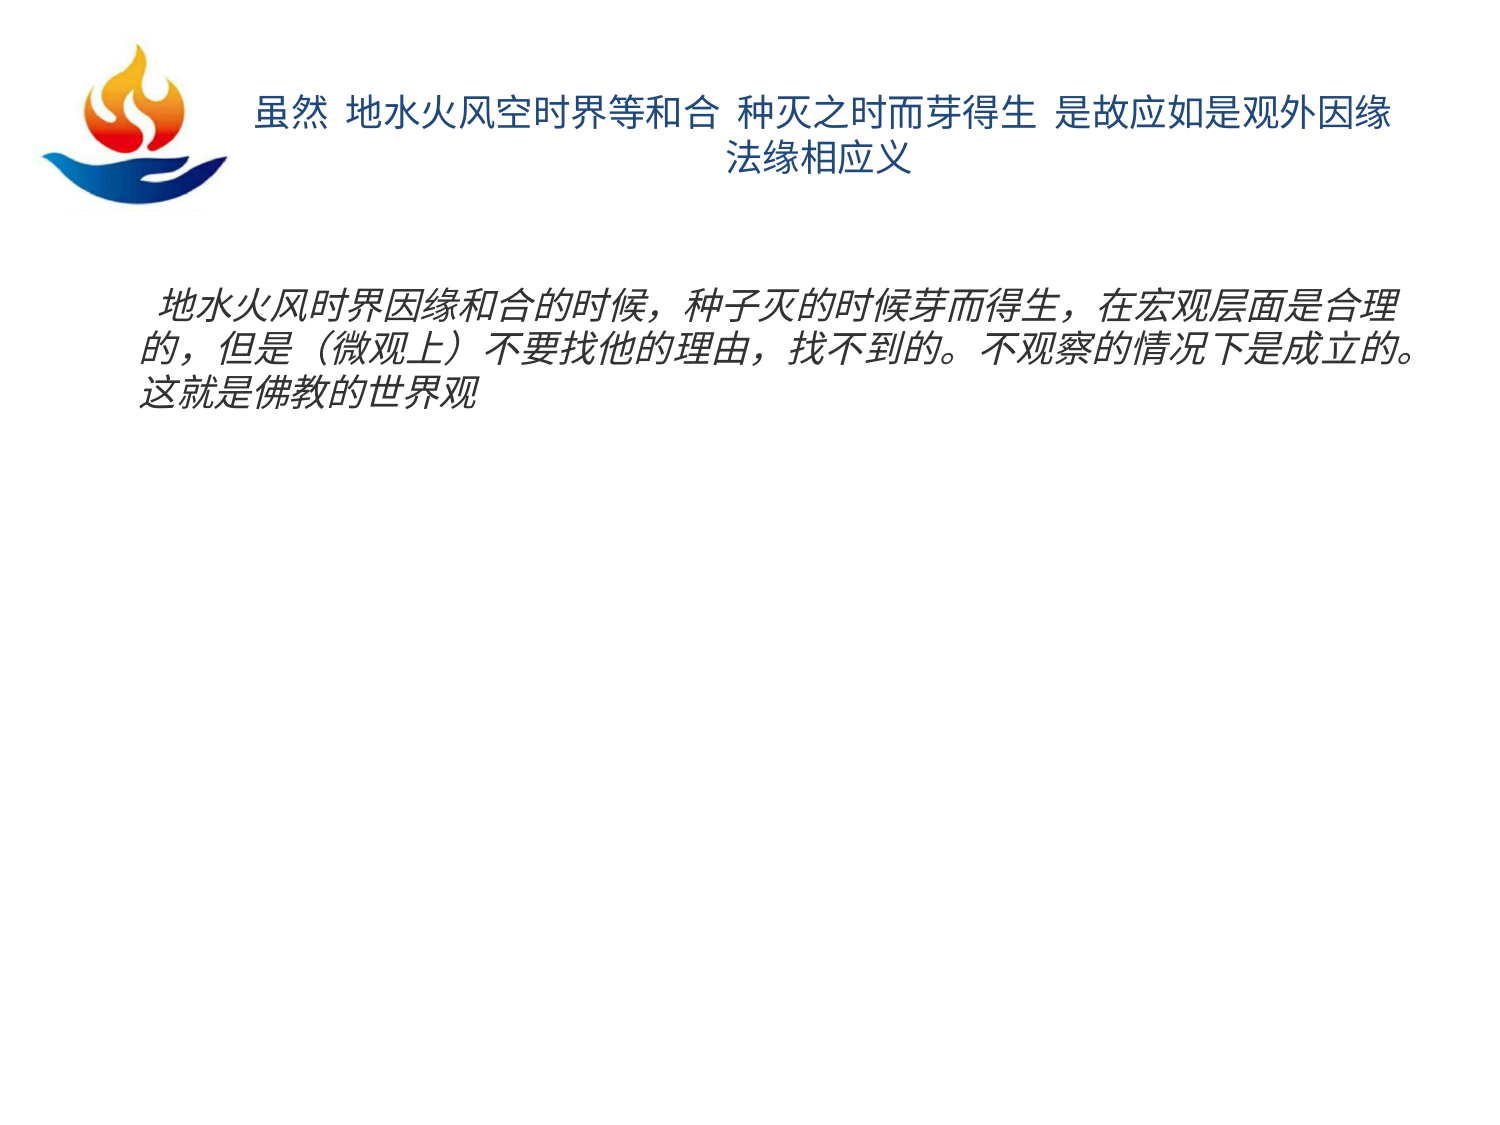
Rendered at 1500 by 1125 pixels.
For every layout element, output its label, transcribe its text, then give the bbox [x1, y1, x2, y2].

picture [34, 36, 236, 238]
list 地水火风时界因缘和合的时候，种子灭的时候芽而得生，在宏观层面是合理的，但是（微观上）不要找他的理由，找不到的。不观察的情况下是成立的。这就是佛教的世界观 [123, 231, 1412, 1035]
title 虽然 地水火风空时界等和合 种灭之时而芽得生 是故应如是观外因缘法缘相应义 [240, 81, 1412, 188]
